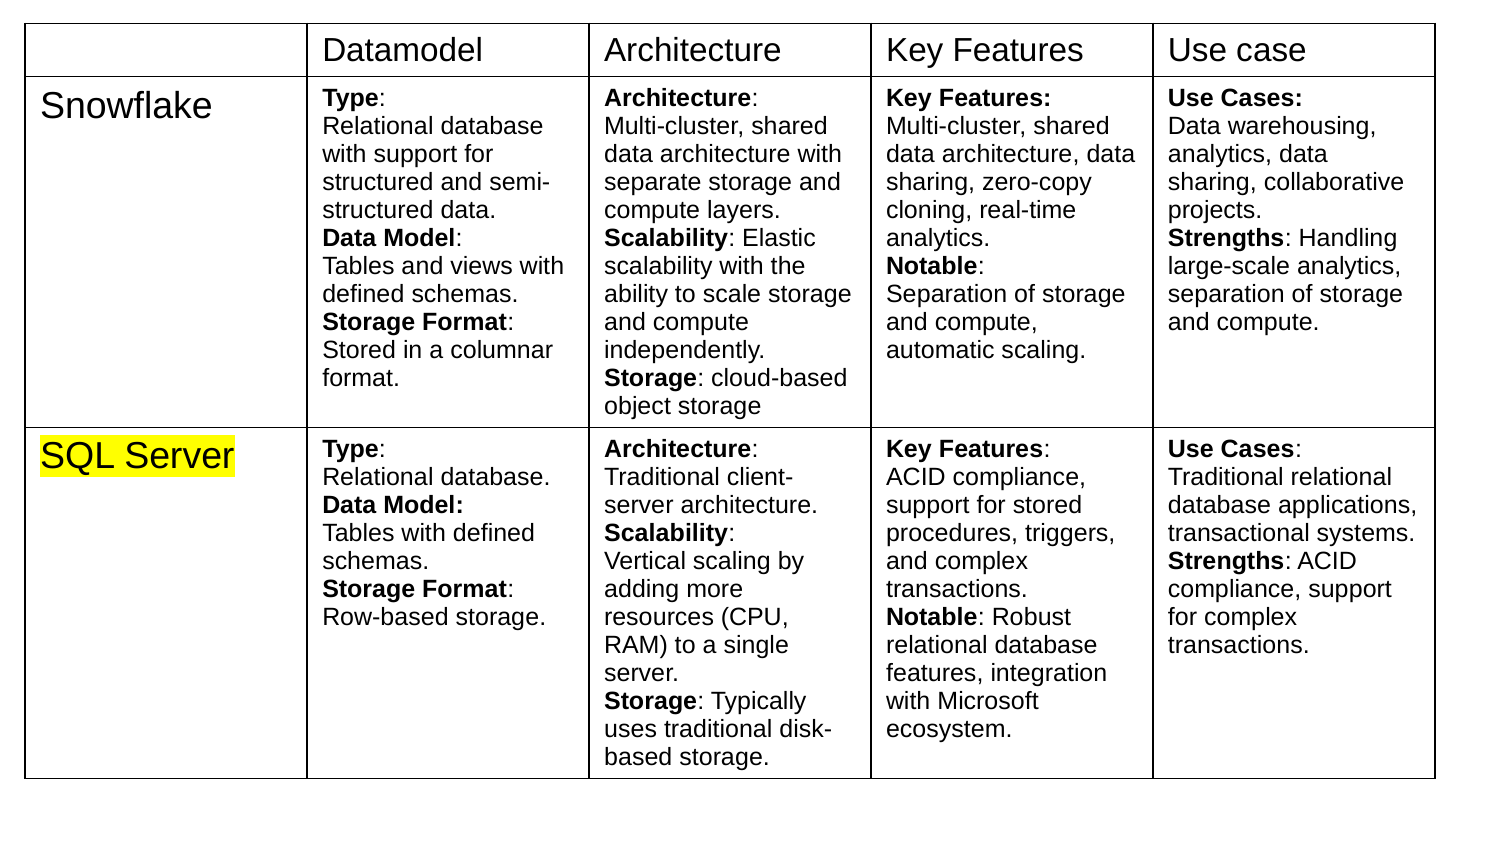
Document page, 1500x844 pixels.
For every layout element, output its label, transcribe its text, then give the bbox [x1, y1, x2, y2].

table_cell Use Cases: Data warehousing, analytics, data sharing, collaborative projects. Strengths: Handling large-scale analytics, separation of storage and compute. [1154, 77, 1434, 427]
table_cell Snowflake [26, 77, 306, 427]
table_cell Key Features: Multi-cluster, shared data architecture, data sharing, zero-copy cloning, real-time analytics. Notable: Separation of storage and compute, automatic scaling. [872, 77, 1152, 427]
table_cell Architecture: Traditional client-server architecture. Scalability: Vertical scaling by adding more resources (CPU, RAM) to a single server. Storage: Typically uses traditional disk-based storage. [590, 428, 870, 778]
table_header Use case [1154, 24, 1434, 76]
table_cell Use Cases: Traditional relational database applications, transactional systems. Strengths: ACID compliance, support for complex transactions. [1154, 428, 1434, 778]
table_cell Type: Relational database. Data Model: Tables with defined schemas. Storage Format: Row-based storage. [308, 428, 588, 778]
table_cell Architecture: Multi-cluster, shared data architecture with separate storage and compute layers. Scalability: Elastic scalability with the ability to scale storage and compute independently. Storage: cloud-based object storage [590, 77, 870, 427]
table_header Key Features [872, 24, 1152, 76]
table_cell Type: Relational database with support for structured and semi-structured data. Data Model: Tables and views with defined schemas. Storage Format: Stored in a columnar format. [308, 77, 588, 427]
table_header Datamodel [308, 24, 588, 76]
table_header Architecture [590, 24, 870, 76]
table_header [26, 24, 306, 76]
table_cell SQL Server [26, 428, 306, 778]
table_cell Key Features: ACID compliance, support for stored procedures, triggers, and complex transactions. Notable: Robust relational database features, integration with Microsoft ecosystem. [872, 428, 1152, 778]
